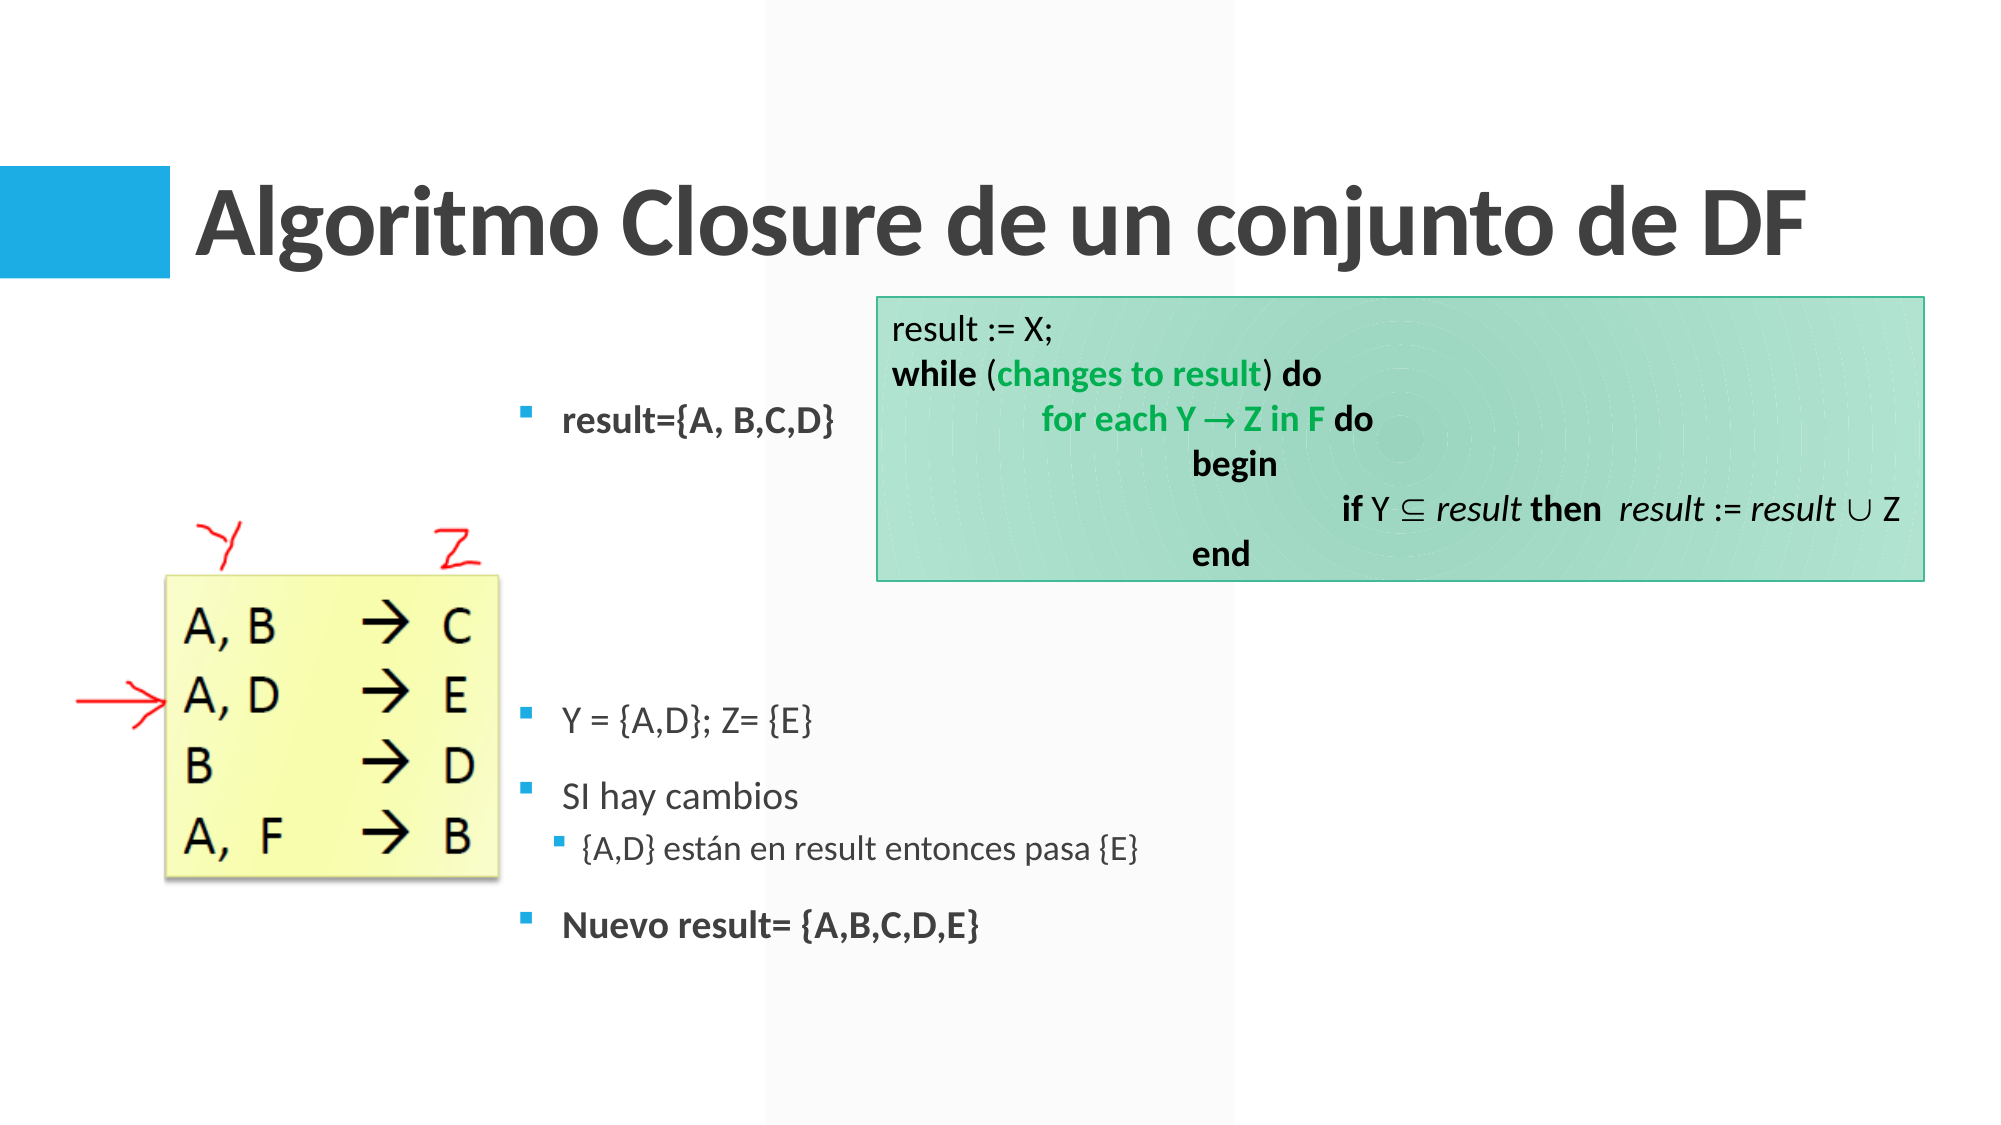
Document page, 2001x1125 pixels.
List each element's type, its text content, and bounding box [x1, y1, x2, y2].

text_box result={A, B,C,D} Y = {A,D}; Z= {E} SI hay cambios {A,D} están en result entonces pasa {E} Nuevo result= {A,B,C,D,E} [517, 386, 1888, 958]
title Algoritmo Closure de un conjunto de DF [180, 47, 1830, 285]
picture [75, 520, 505, 888]
text_box result := X; while (changes to result) do for each Y  Z in F do begin if Y  result then result := result  Z end [876, 296, 1925, 582]
